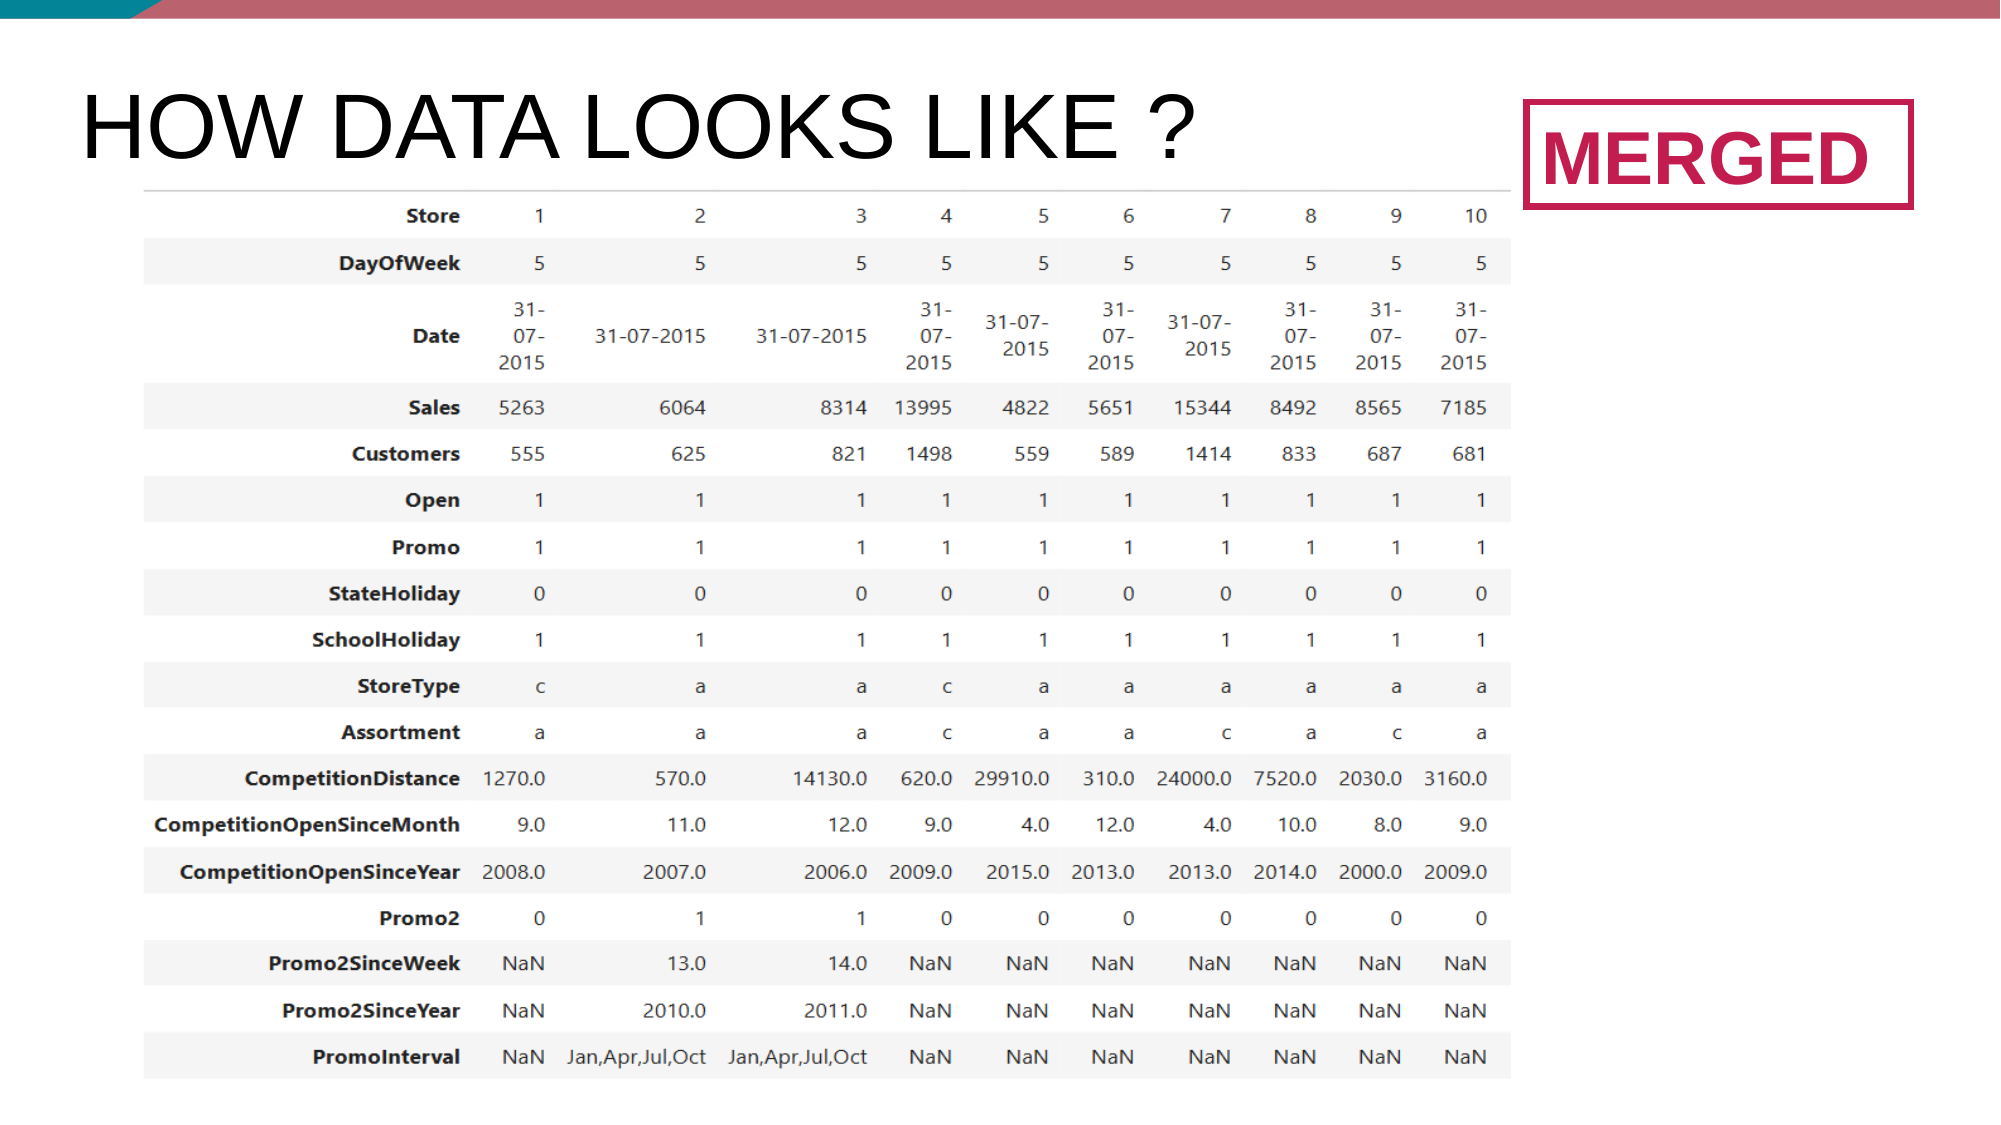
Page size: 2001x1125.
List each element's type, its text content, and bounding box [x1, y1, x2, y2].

text_box MERGED [1526, 102, 1911, 207]
text_box HOW DATA LOOKS LIKE ? [65, 20, 1791, 238]
picture [124, 180, 1511, 1080]
